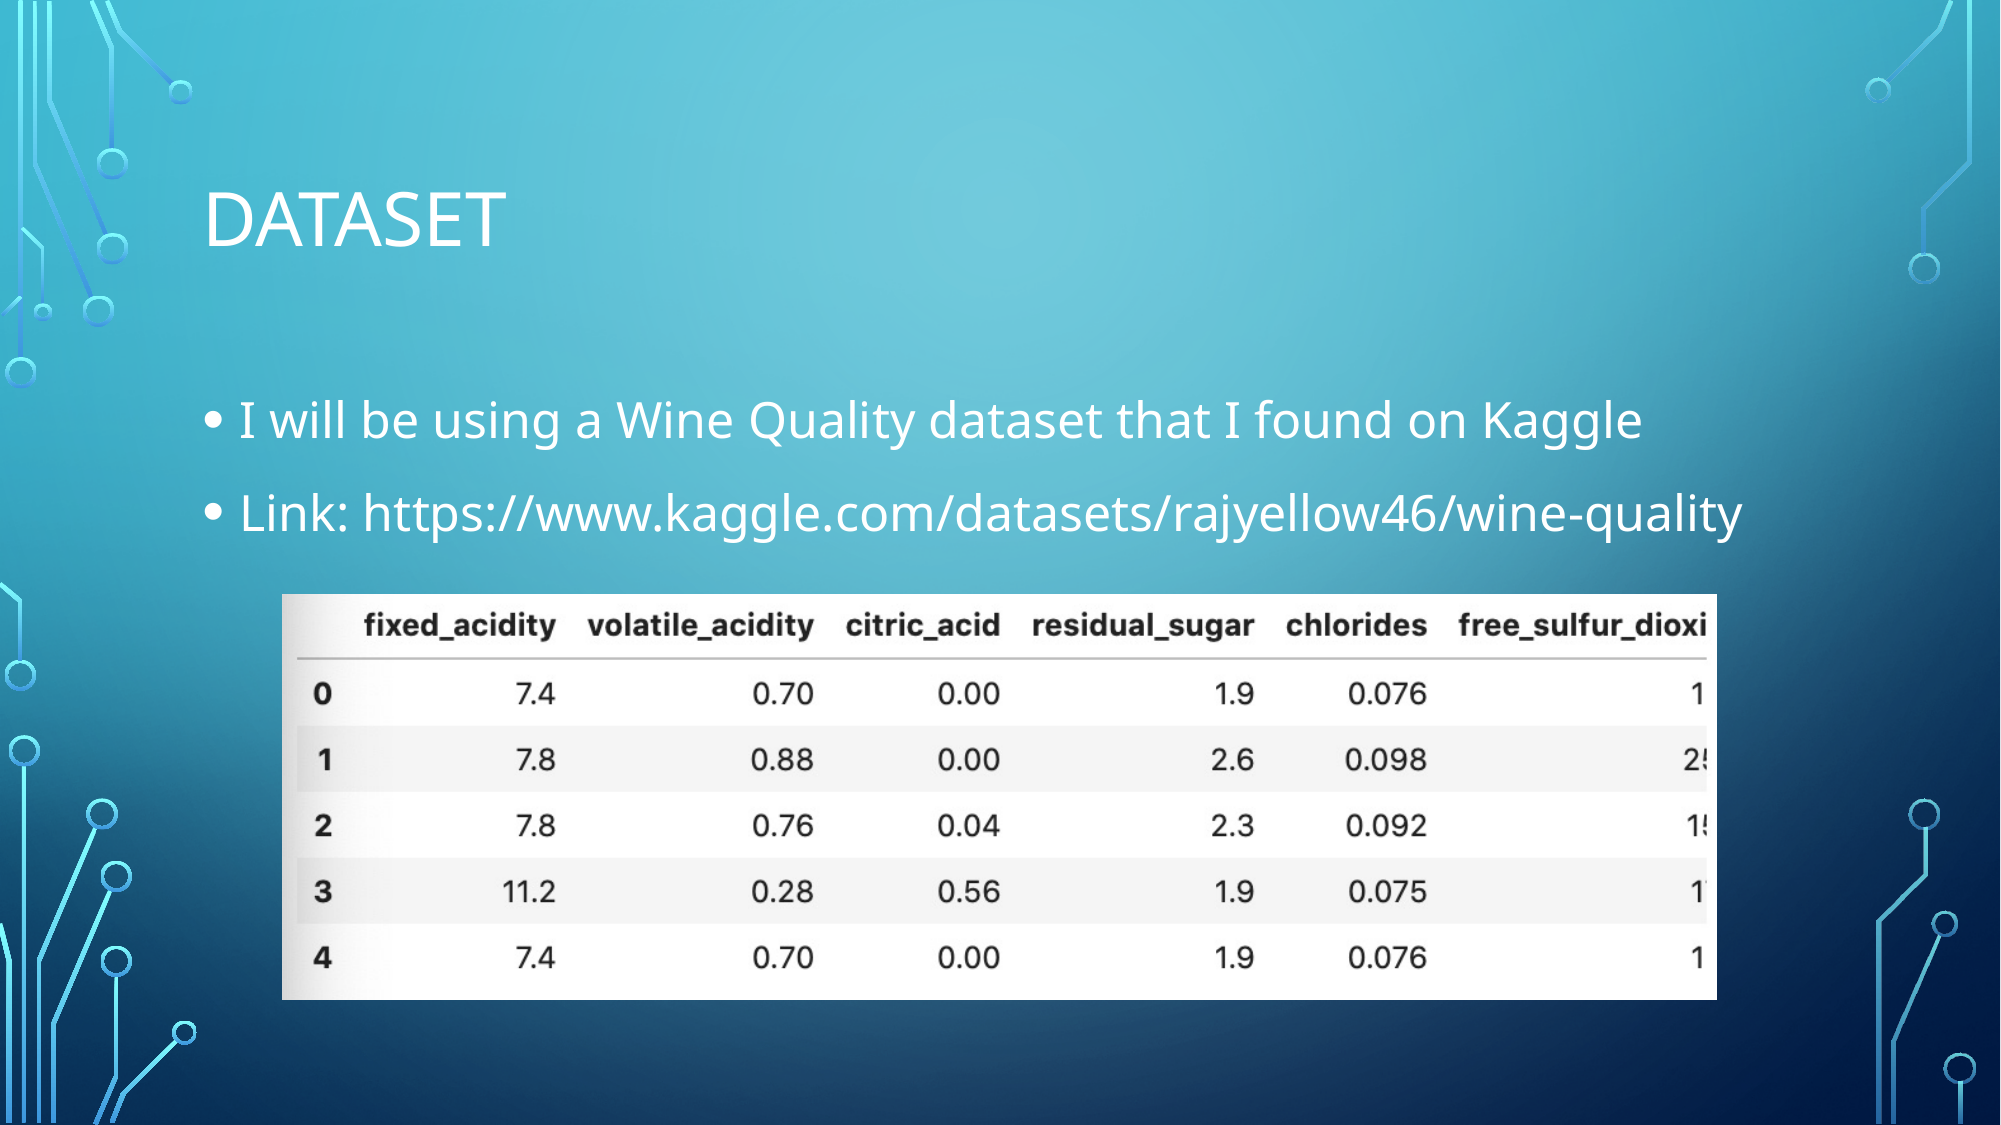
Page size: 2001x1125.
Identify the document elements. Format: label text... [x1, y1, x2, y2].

list I will be using a Wine Quality dataset that I found on Kaggle Link: https://www.kaggle.com/datasets/rajyellow46/wine-quality [187, 369, 1813, 563]
picture [282, 593, 1717, 1000]
title Dataset [187, 101, 1813, 344]
